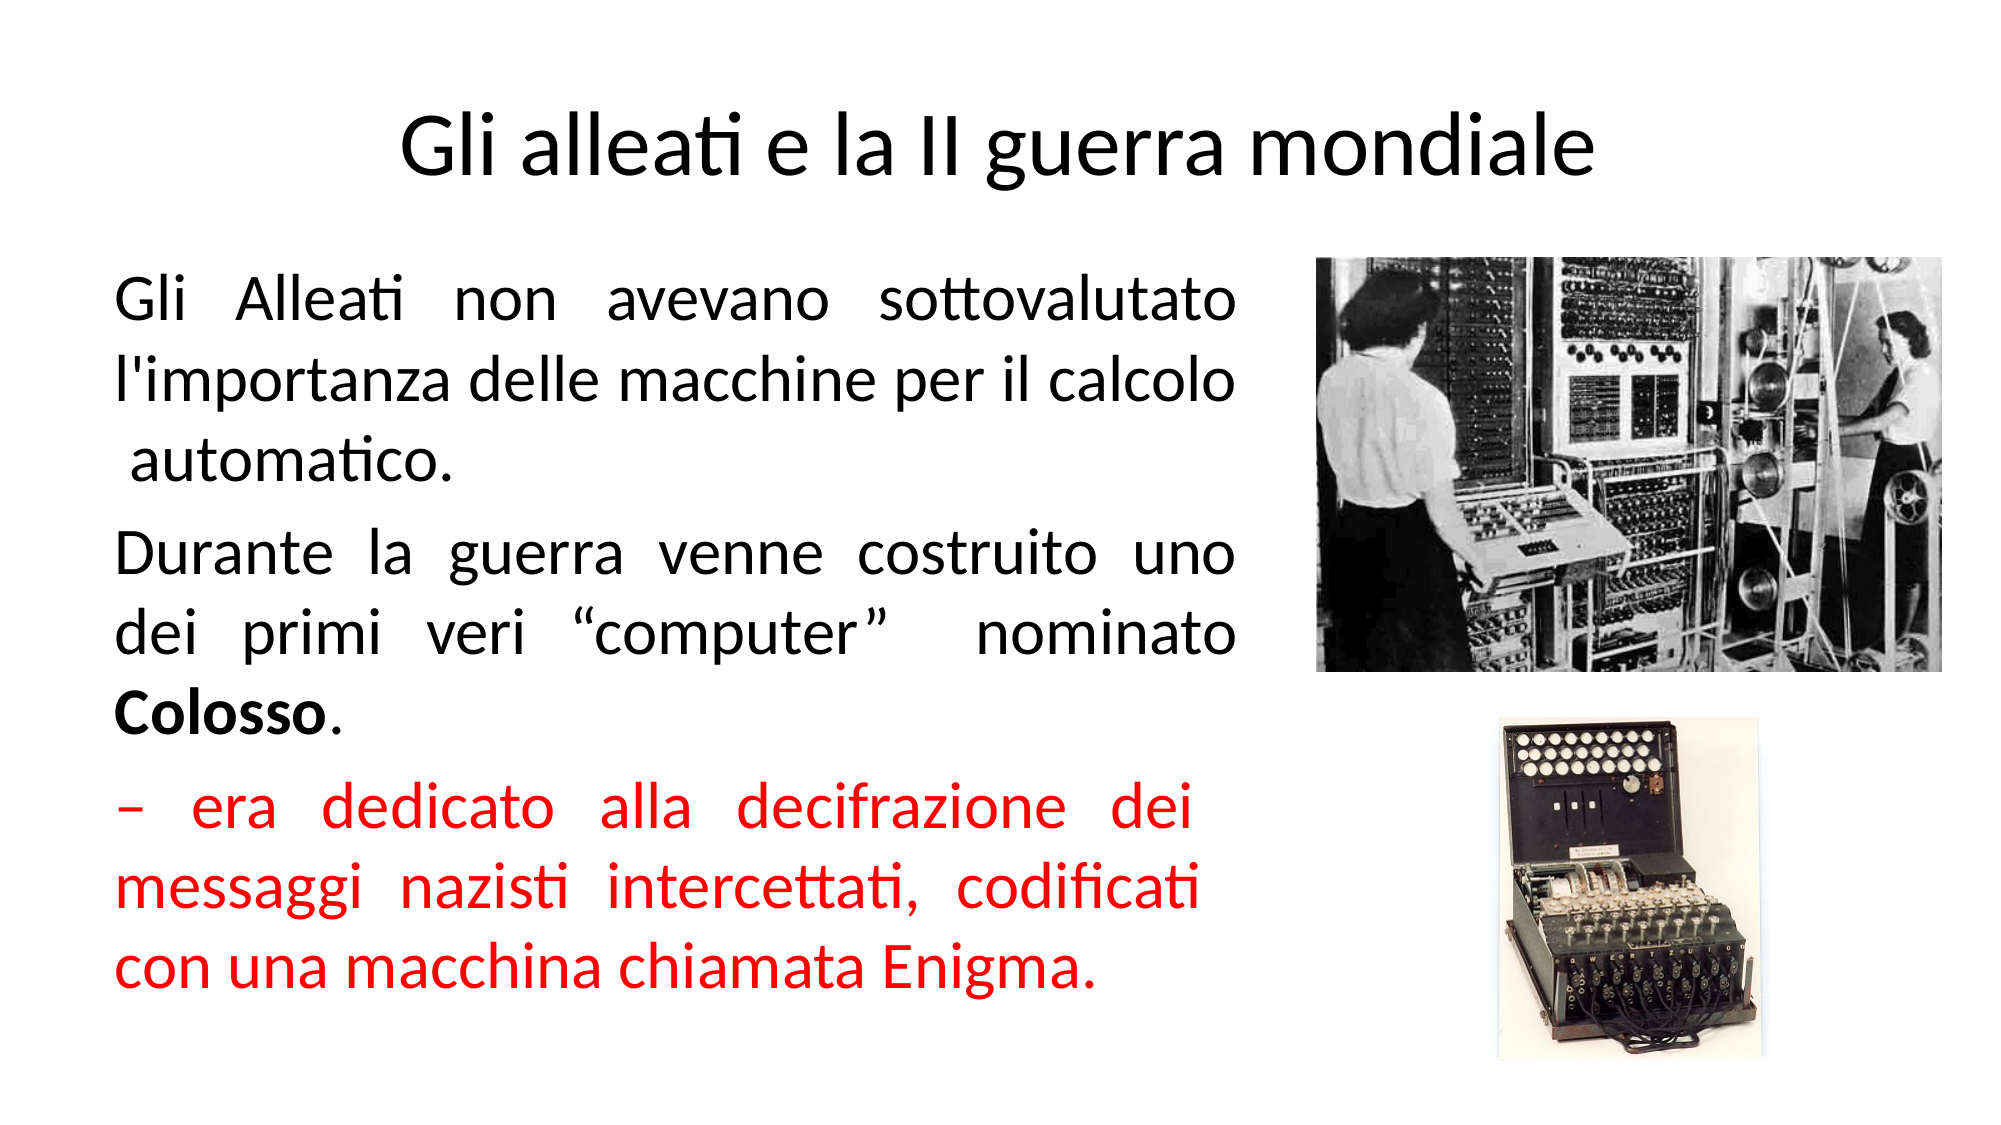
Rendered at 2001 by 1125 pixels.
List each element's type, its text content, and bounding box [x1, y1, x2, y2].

list Gli Alleati non avevano sottovalutato l'importanza delle macchine per il calcolo automatico. Durante la guerra venne costruito uno dei primi veri “computer” nominato Colosso. – era dedicato alla decifrazione dei messaggi nazisti intercettati, codificati con una macchina chiamata Enigma. [99, 246, 1254, 1097]
picture [1490, 717, 1769, 1061]
picture [1316, 257, 1943, 672]
title Gli alleati e la II guerra mondiale [0, 45, 1999, 233]
